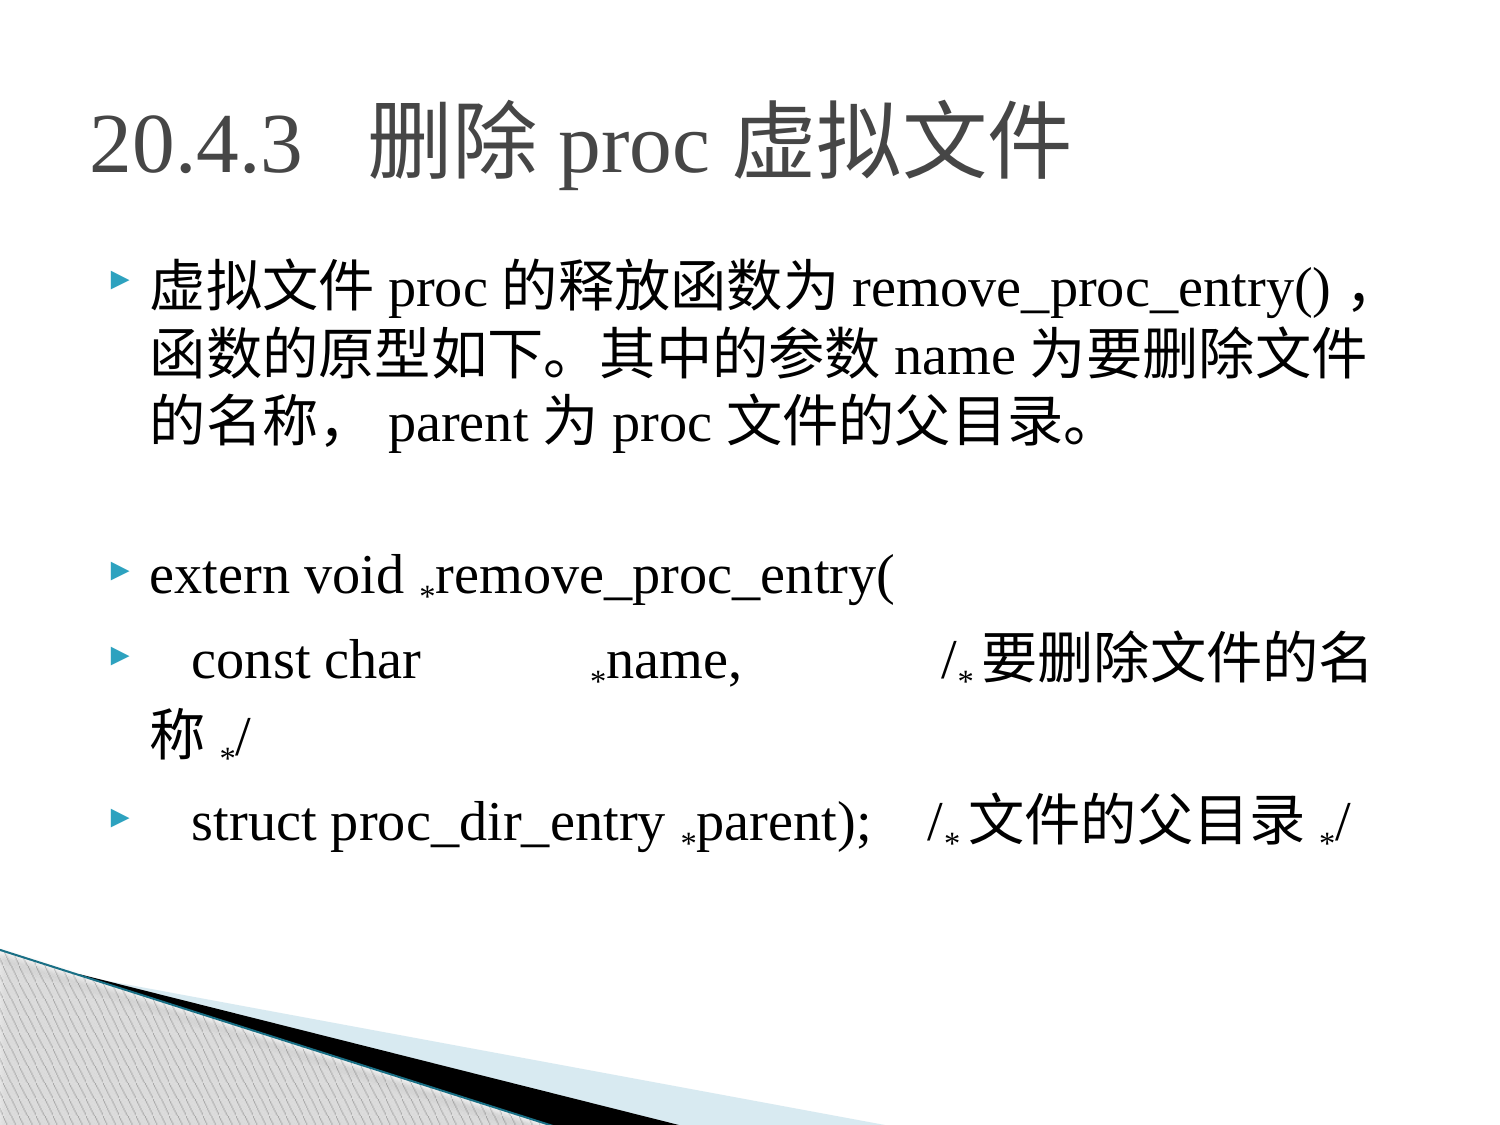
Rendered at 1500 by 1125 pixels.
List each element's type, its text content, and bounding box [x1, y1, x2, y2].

list 虚拟文件proc的释放函数为remove_proc_entry()，函数的原型如下。其中的参数name为要删除文件的名称，parent为proc文件的父目录。 extern void *remove_proc_entry( const char *name, /*要删除文件的名称*/ struct proc_dir_entry *parent); /*文件的父目录*/ [75, 243, 1425, 986]
title 20.4.3 删除proc虚拟文件 [75, 45, 1425, 233]
